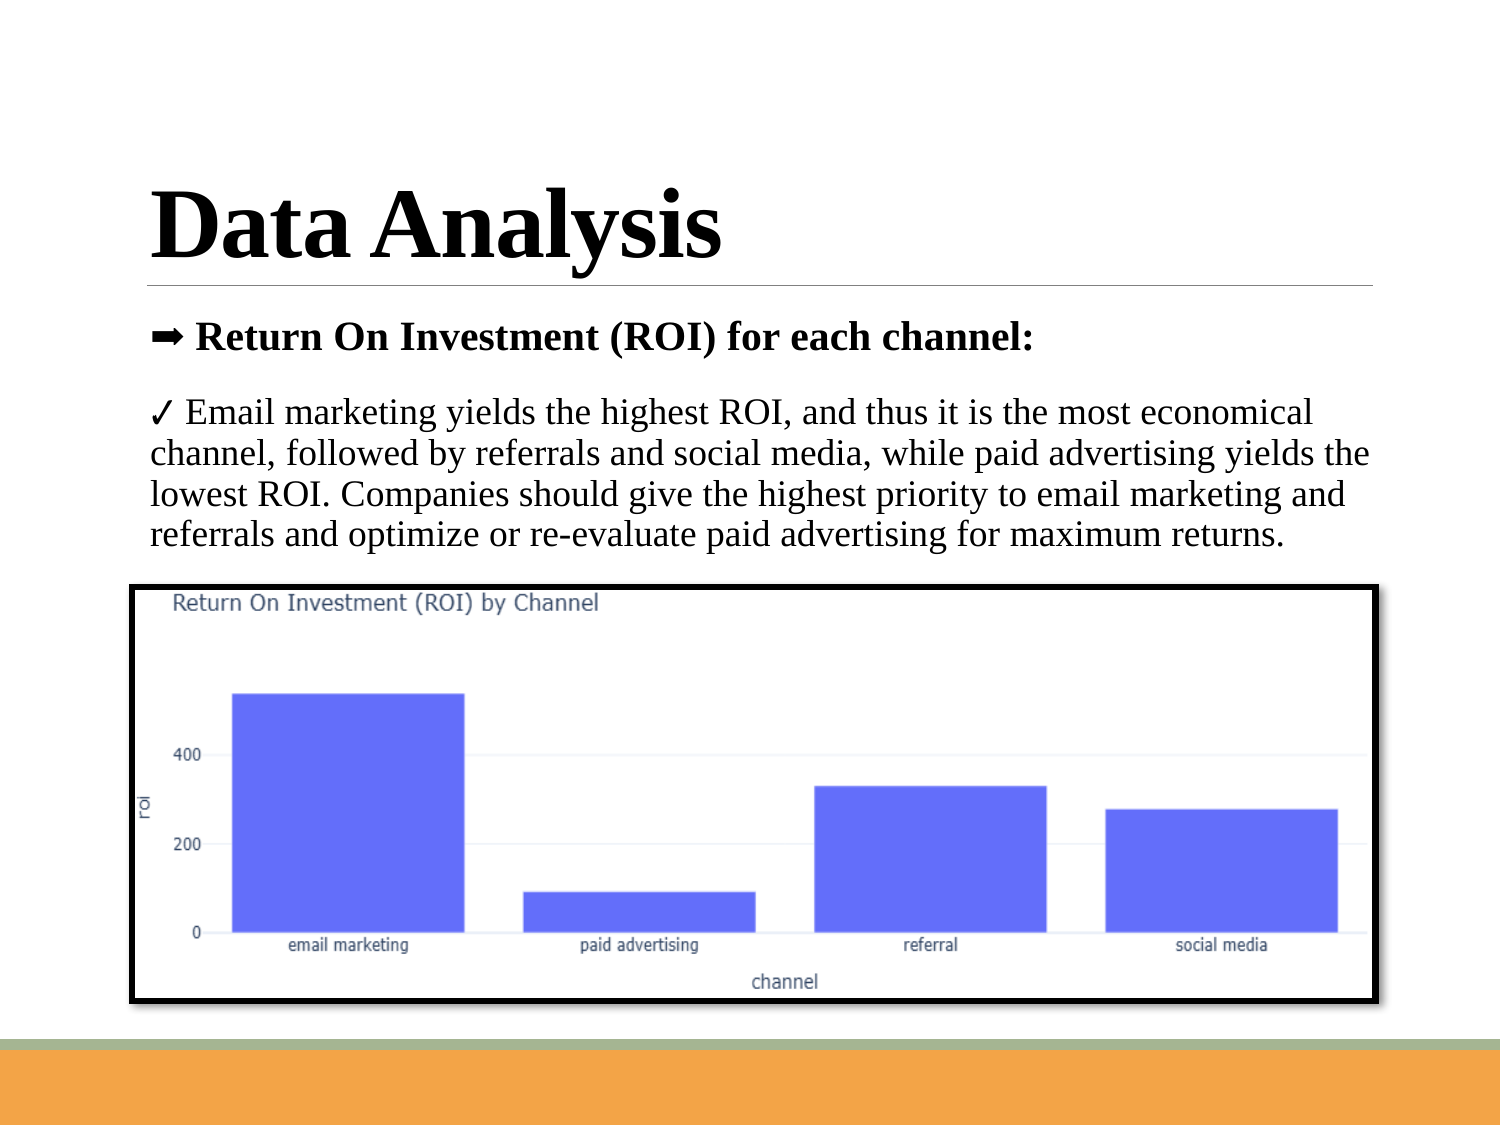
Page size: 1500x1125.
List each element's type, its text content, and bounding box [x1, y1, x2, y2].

list ➡️ Return On Investment (ROI) for each channel: ✔ Email marketing yields the highest ROI, and thus it is the most economical channel, followed by referrals and social media, while paid advertising yields the lowest ROI. Companies should give the highest priority to email marketing and referrals and optimize or re-evaluate paid advertising for maximum returns. [135, 306, 1373, 563]
picture [134, 589, 1373, 999]
title Data Analysis [135, 127, 1373, 285]
